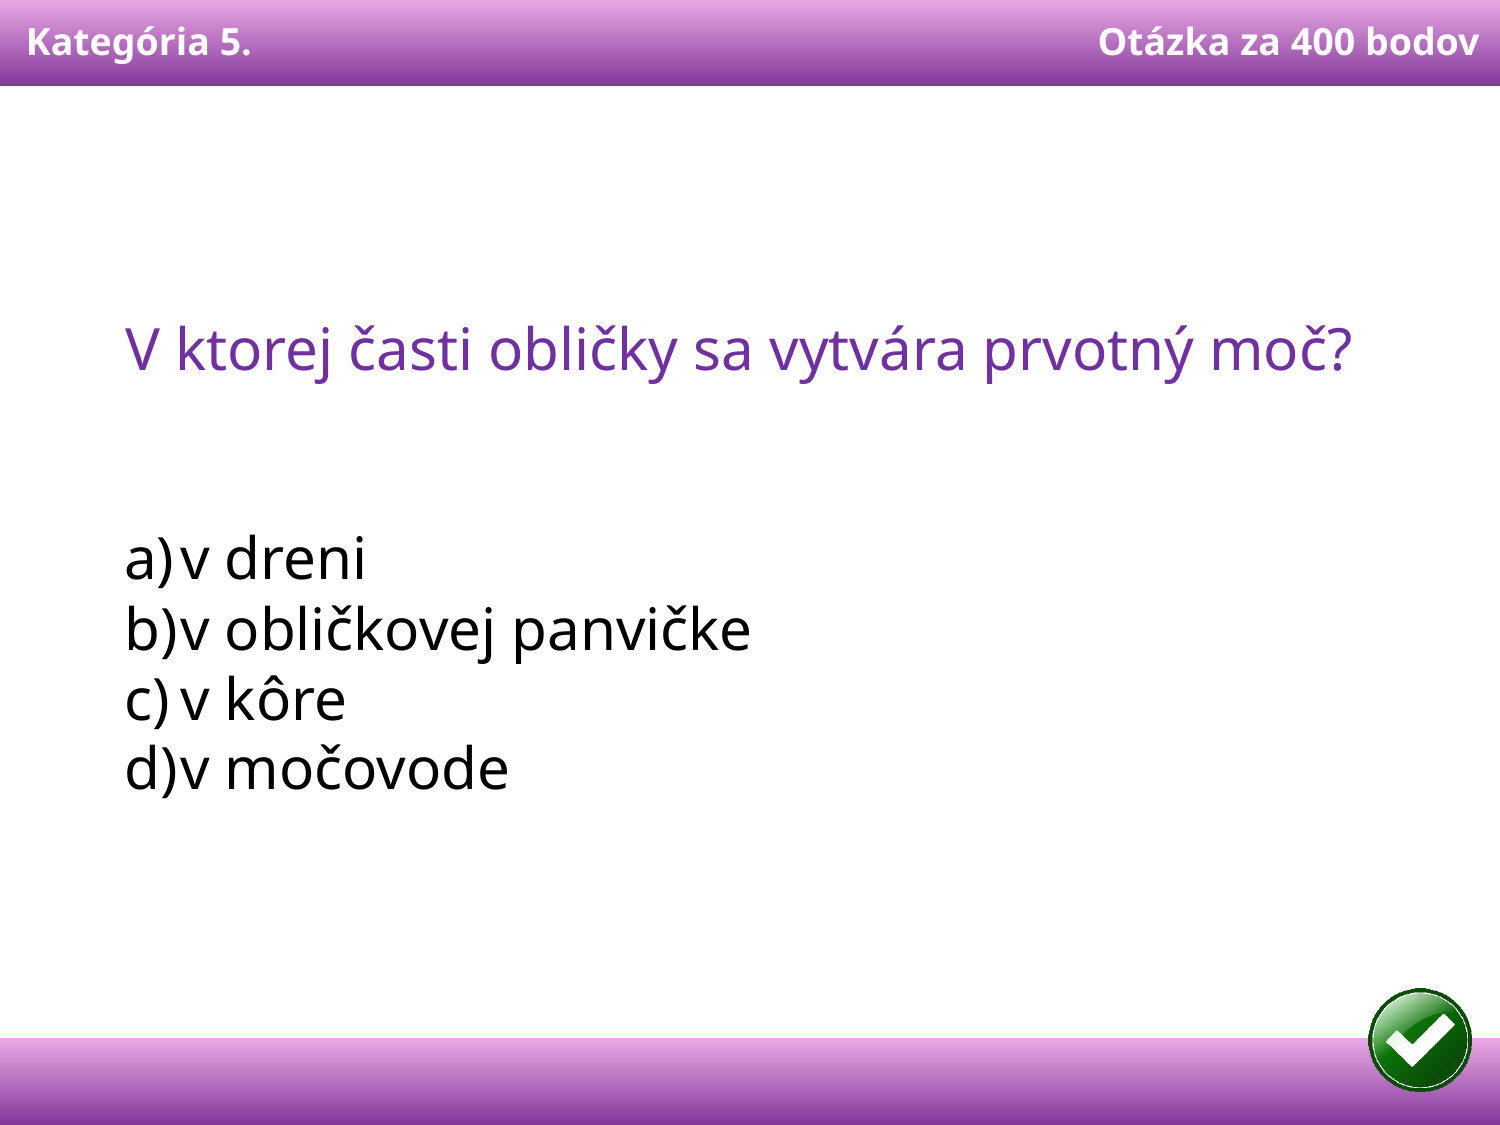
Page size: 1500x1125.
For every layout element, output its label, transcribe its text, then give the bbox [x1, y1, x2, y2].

picture [1368, 988, 1472, 1092]
text_box [0, 0, 1500, 87]
text_box V ktorej časti obličky sa vytvára prvotný moč? v dreni v obličkovej panvičke v kôre v močovode [109, 304, 1369, 809]
text_box Kategória 5. [11, 10, 453, 71]
text_box Otázka za 400 bodov [1082, 11, 1495, 71]
text_box [0, 1038, 1500, 1125]
